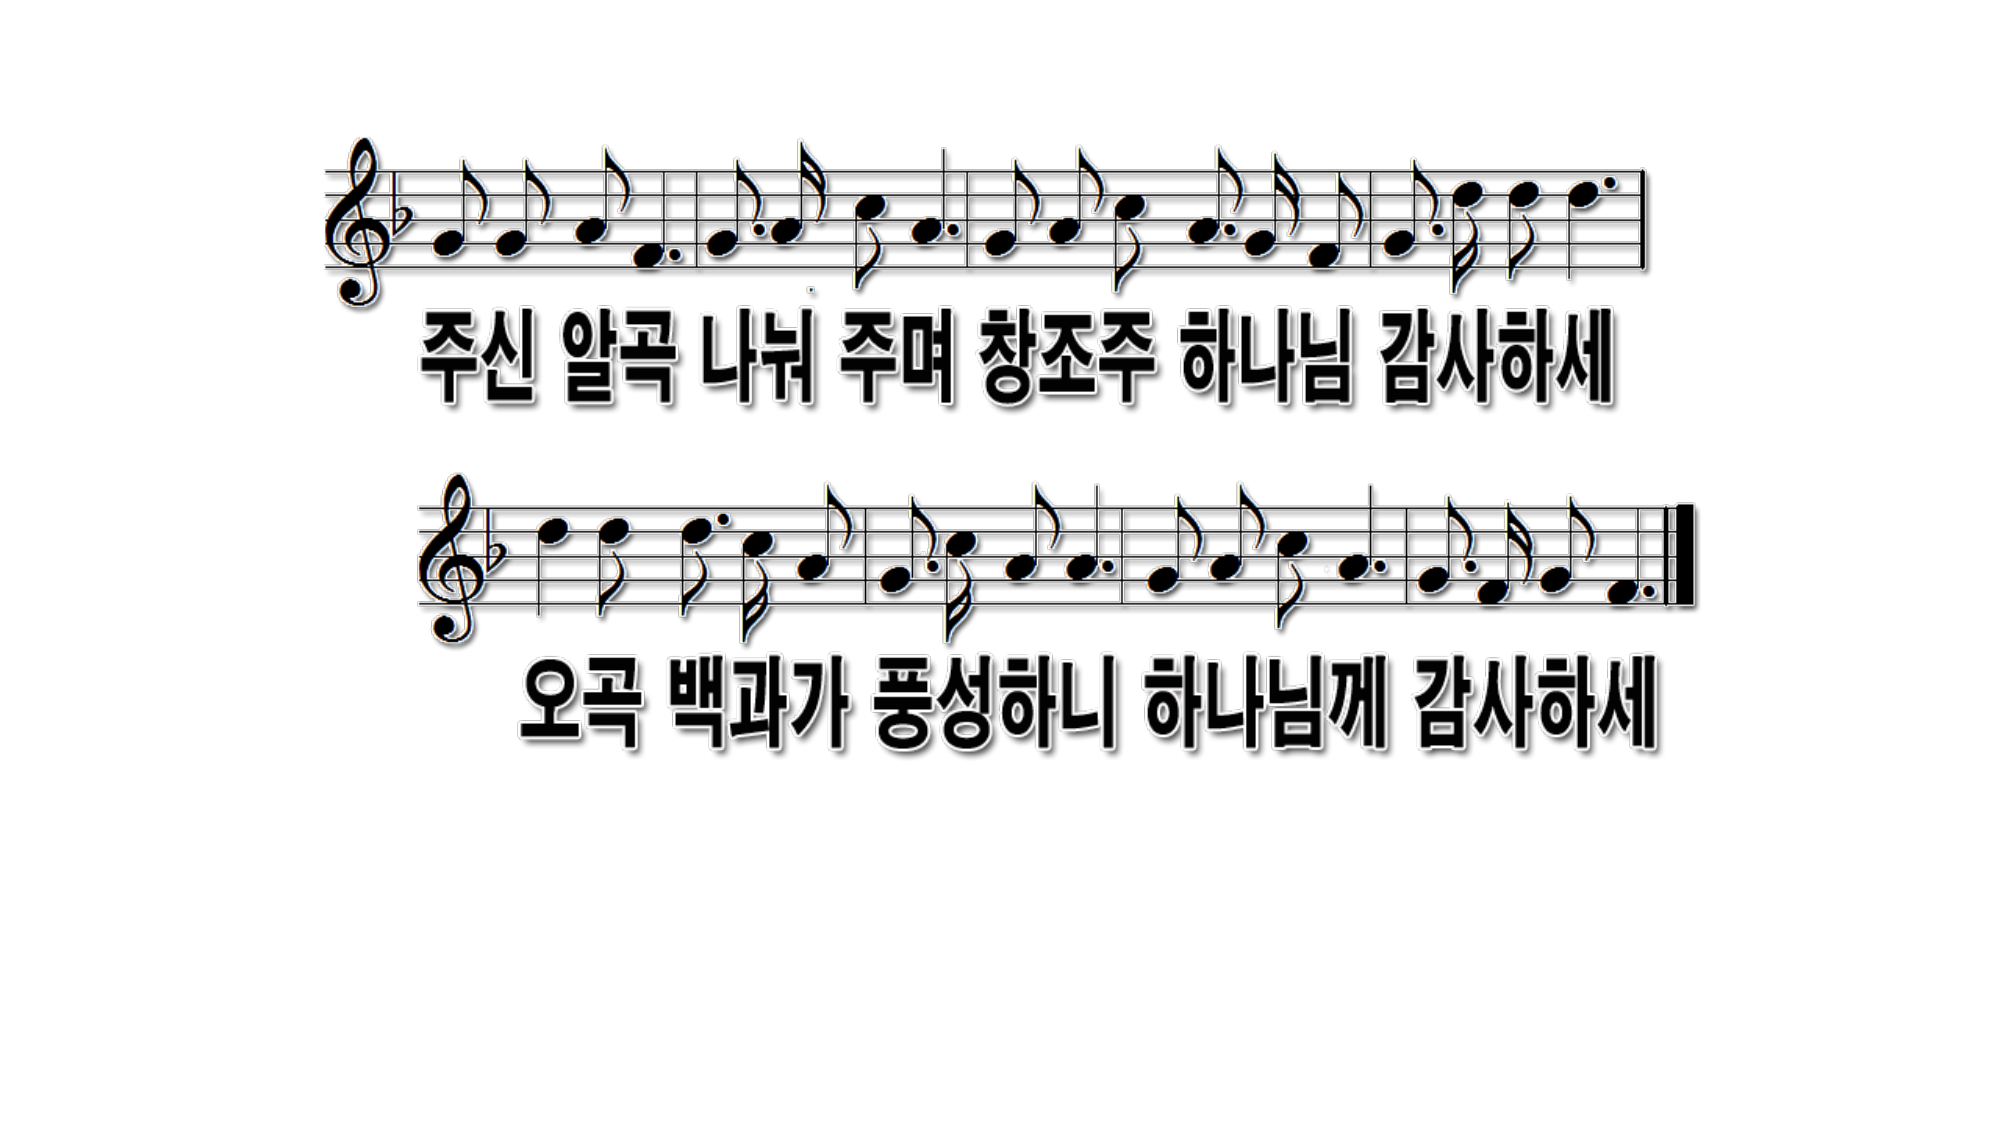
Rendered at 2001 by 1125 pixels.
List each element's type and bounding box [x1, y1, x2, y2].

picture [249, 0, 1750, 835]
